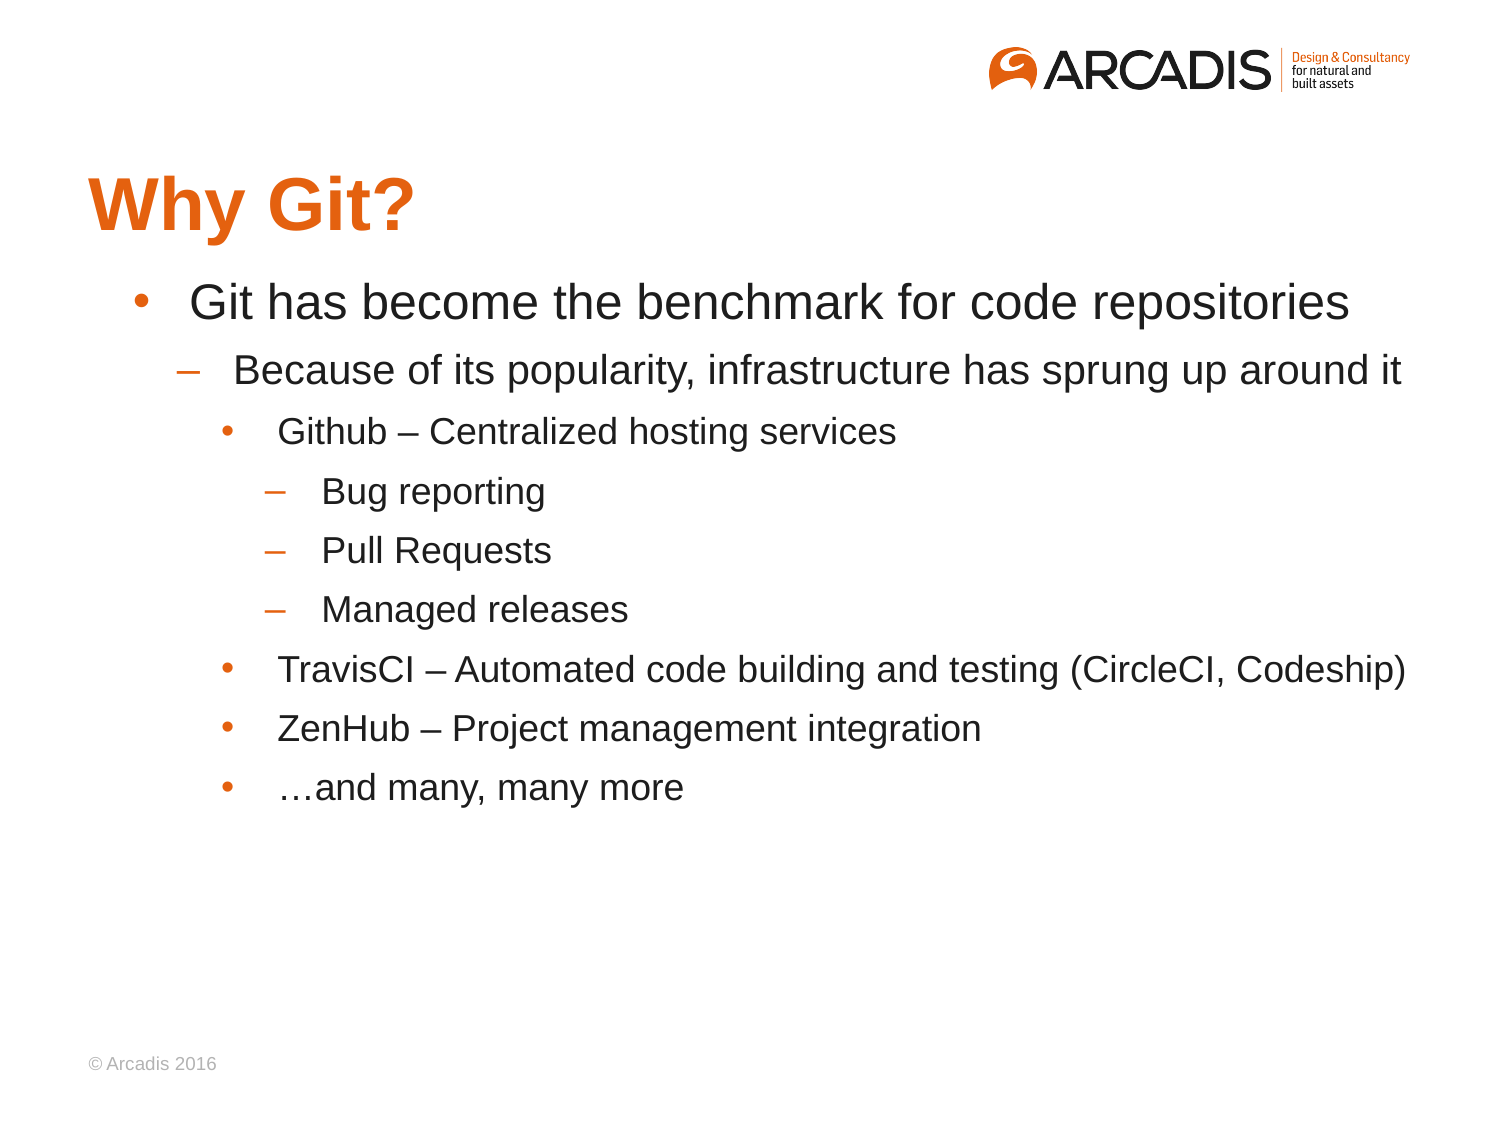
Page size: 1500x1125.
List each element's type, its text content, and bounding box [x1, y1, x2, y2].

list Git has become the benchmark for code repositories Because of its popularity, infrastructure has sprung up around it Github – Centralized hosting services Bug reporting Pull Requests Managed releases TravisCI – Automated code building and testing (CircleCI, Codeship) ZenHub – Project management integration …and many, many more [88, 268, 1412, 913]
picture [989, 47, 1410, 92]
title Why Git? [88, 165, 1412, 268]
